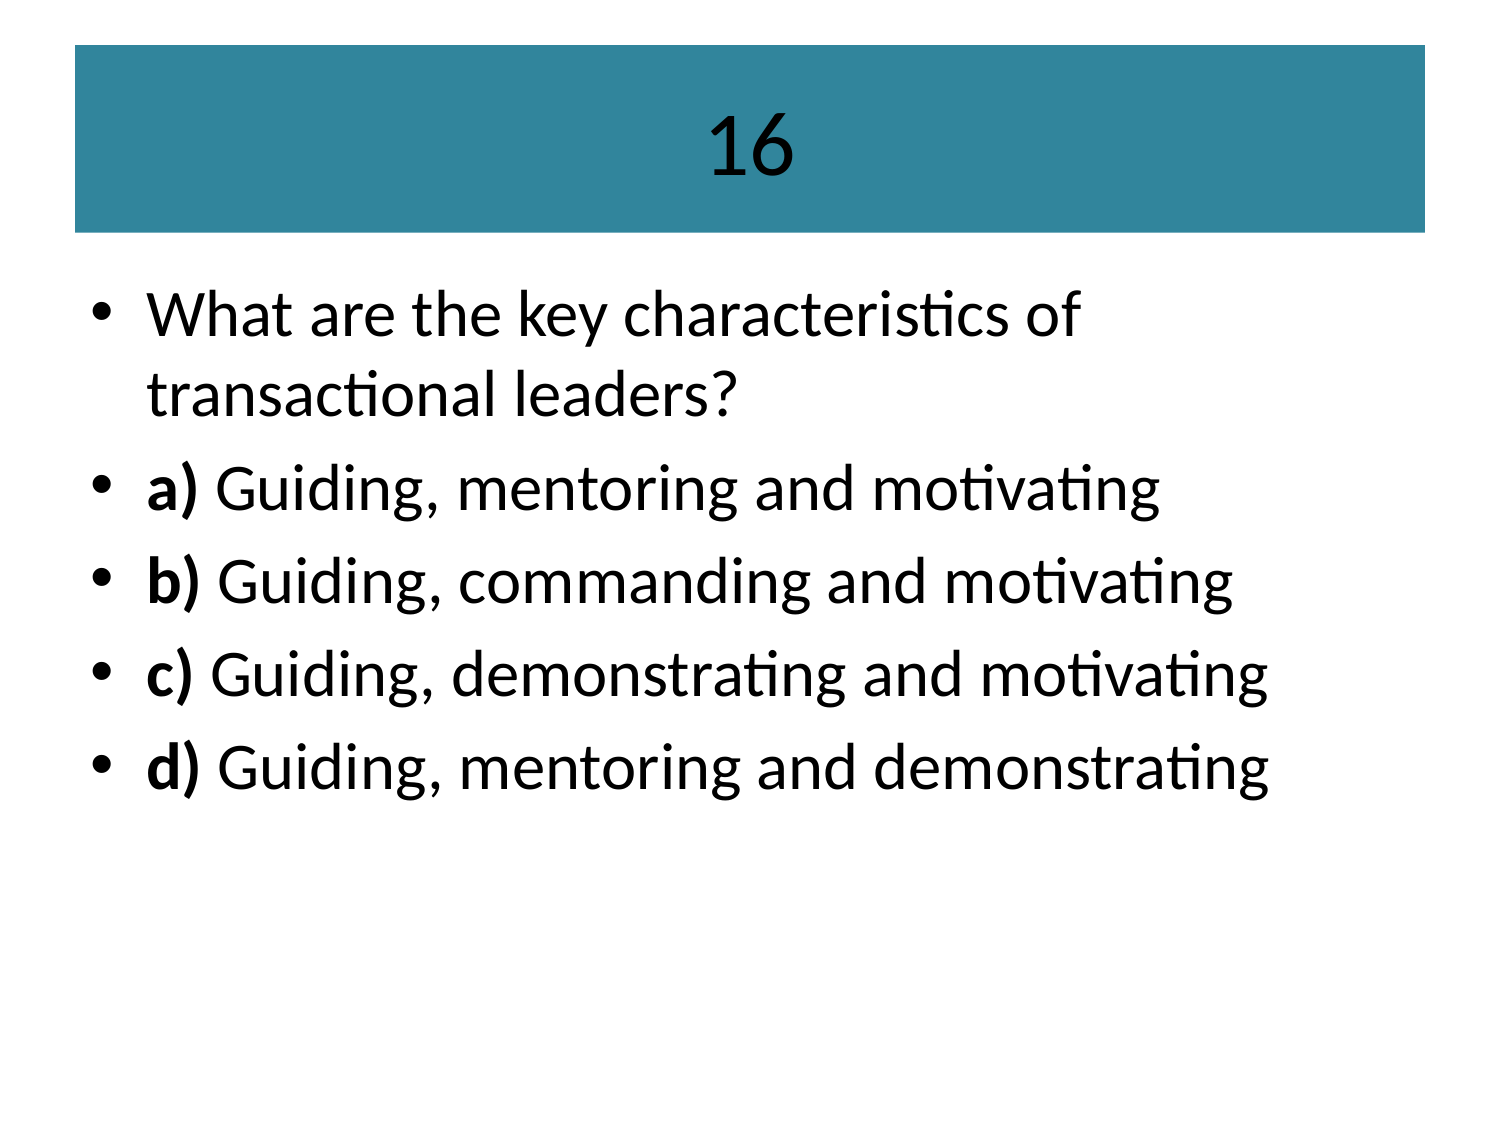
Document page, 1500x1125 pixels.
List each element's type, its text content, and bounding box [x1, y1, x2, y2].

title 16 [75, 45, 1425, 233]
list What are the key characteristics of transactional leaders? a) Guiding, mentoring and motivating b) Guiding, commanding and motivating c) Guiding, demonstrating and motivating d) Guiding, mentoring and demonstrating [75, 262, 1425, 1005]
